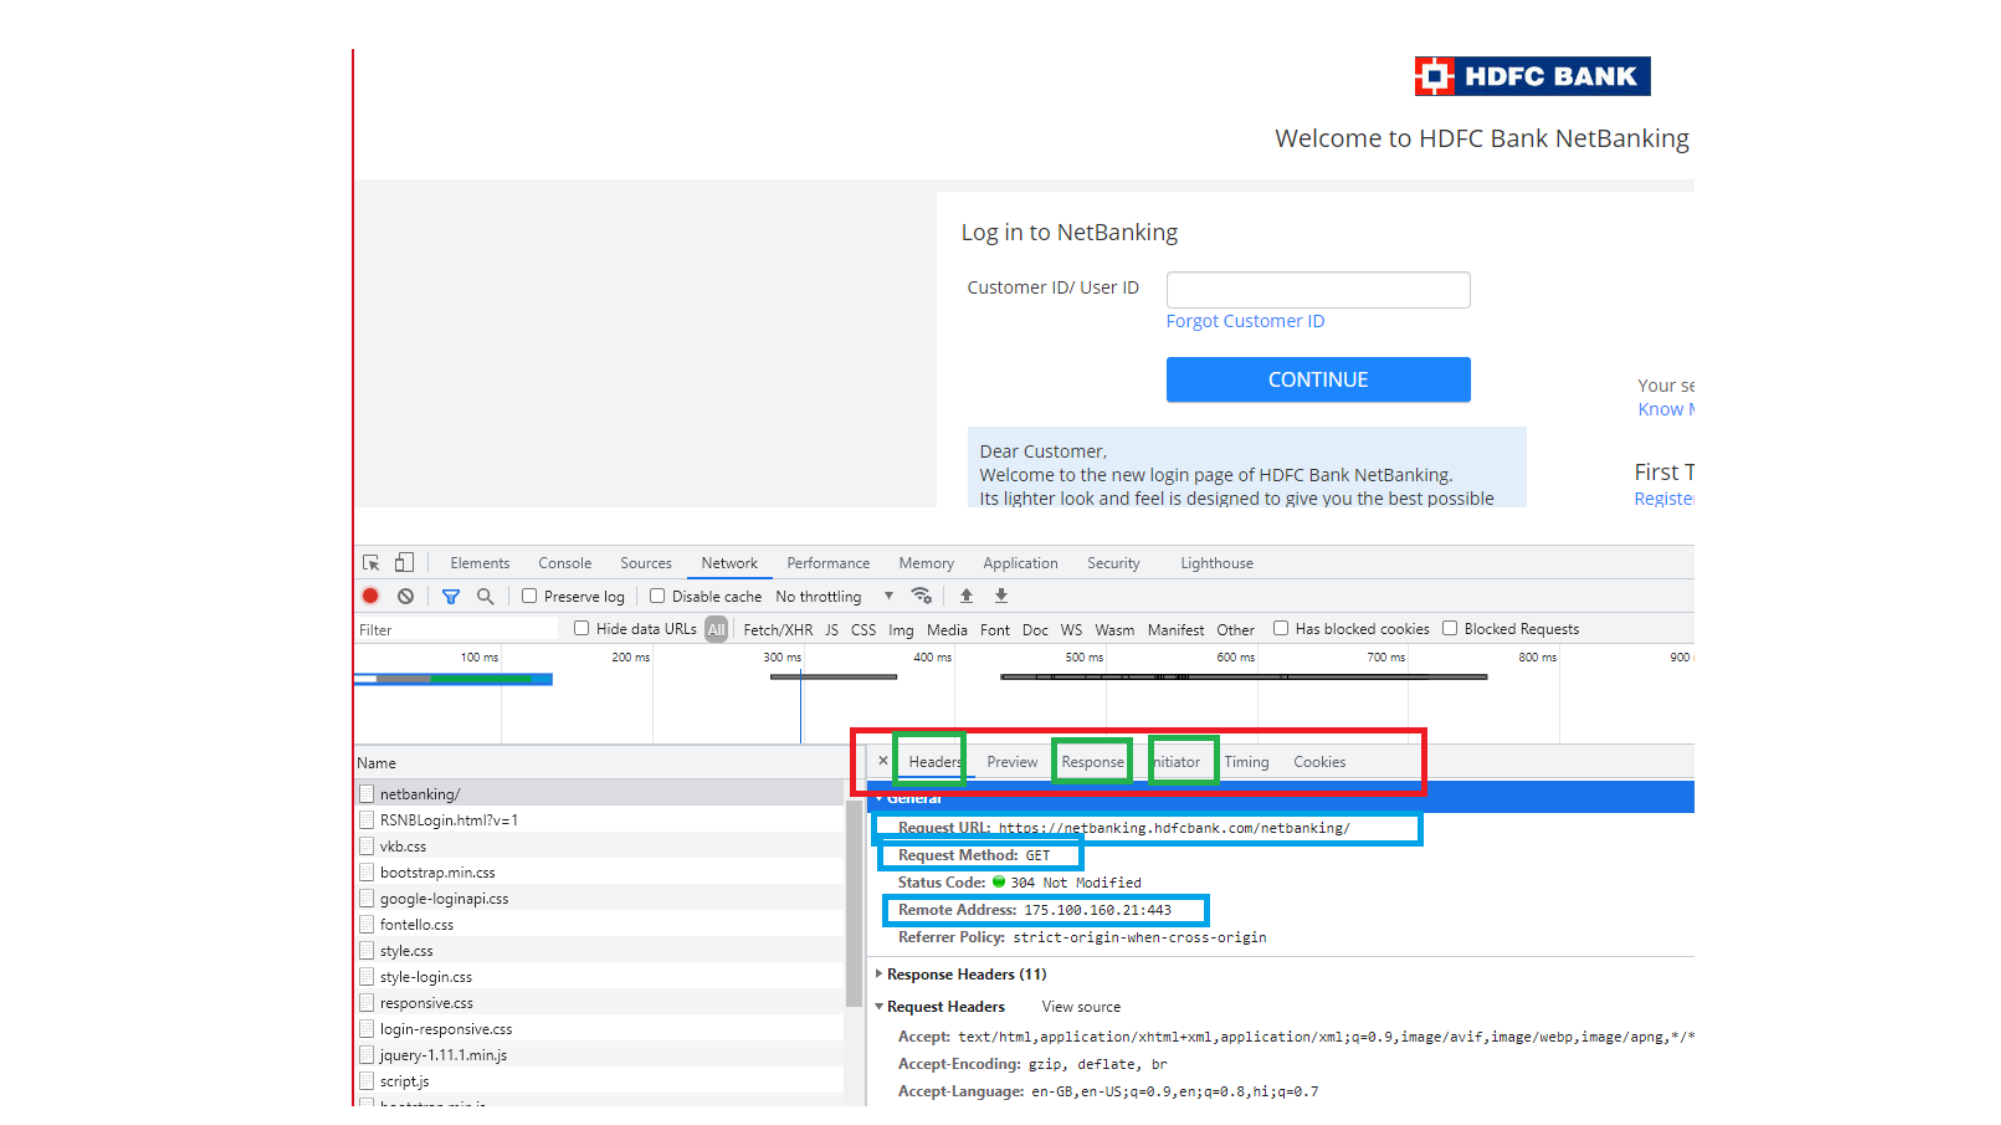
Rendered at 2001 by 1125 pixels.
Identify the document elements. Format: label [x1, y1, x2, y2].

picture [122, 49, 1963, 1125]
